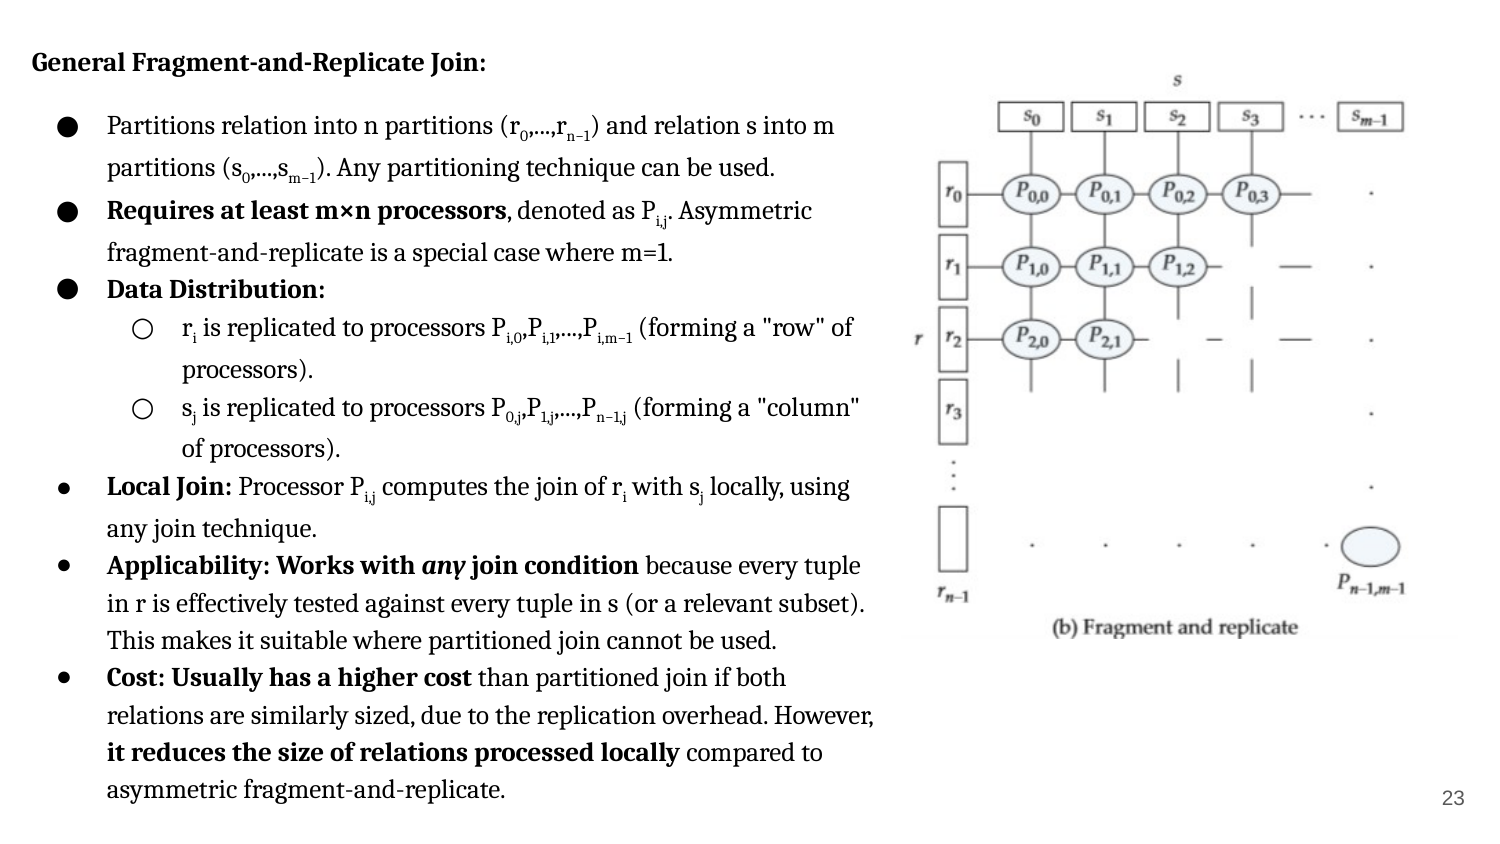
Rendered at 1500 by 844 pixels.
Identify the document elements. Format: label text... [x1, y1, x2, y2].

text_box General Fragment-and-Replicate Join: Partitions relation into n partitions (r0​,...,rn−1​) and relation s into m partitions (s0​,...,sm−1​). Any partitioning technique can be used. Requires at least m×n processors, denoted as Pi,j​. Asymmetric fragment-and-replicate is a special case where m=1. Data Distribution: ri​ is replicated to processors Pi,0​,Pi,1​,...,Pi,m−1​ (forming a "row" of processors). sj​ is replicated to processors P0,j​,P1,j​,...,Pn−1,j​ (forming a "column" of processors). Local Join: Processor Pi,j​ computes the join of ri​ with sj​ locally, using any join technique. Applicability: Works with any join condition because every tuple in r is effectively tested against every tuple in s (or a relevant subset). This makes it suitable where partitioned join cannot be used. Cost: Usually has a higher cost than partitioned join if both relations are similarly sized, due to the replication overhead. However, it reduces the size of relations processed locally compared to asymmetric fragment-and-replicate. [16, 24, 894, 820]
picture [901, 62, 1459, 640]
slide_number ‹#› [1389, 764, 1480, 830]
